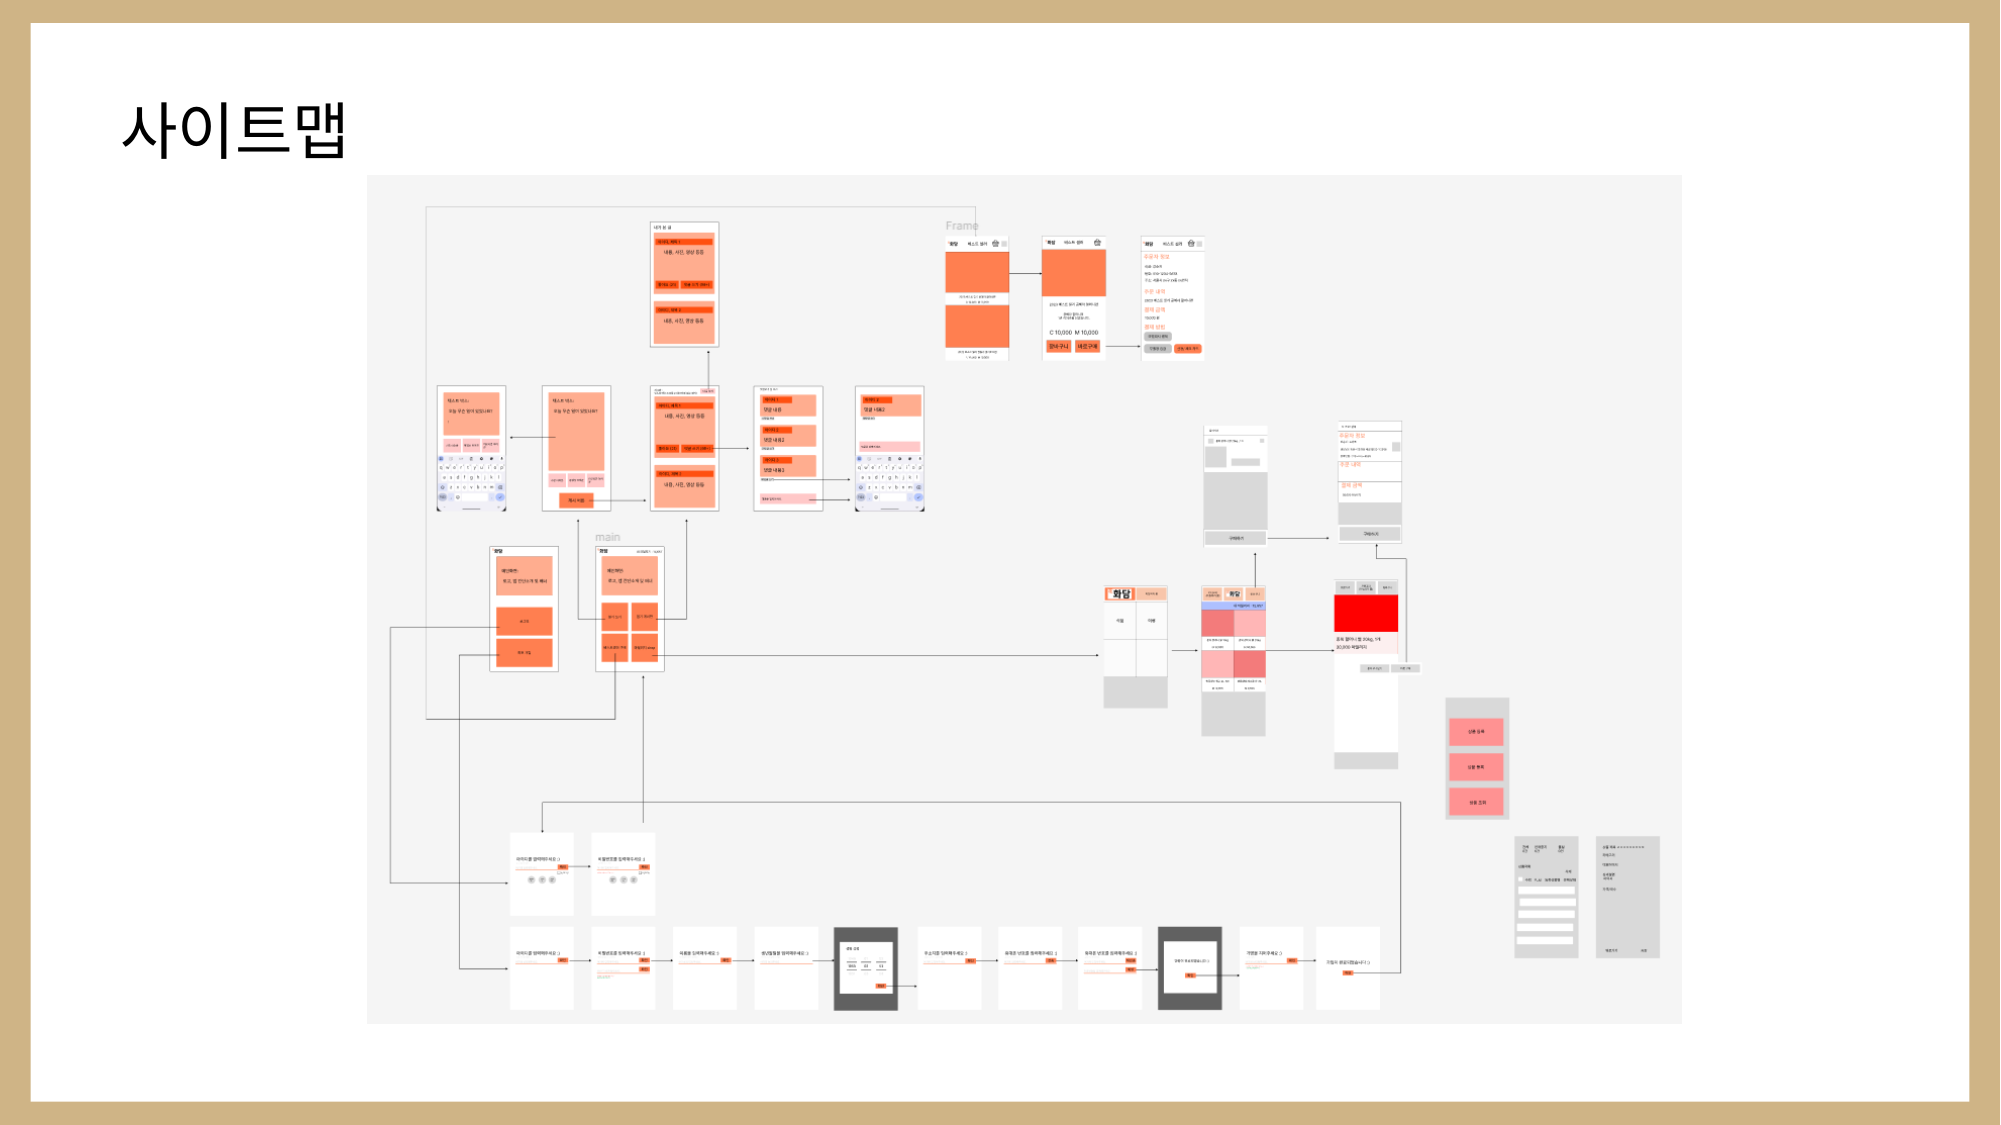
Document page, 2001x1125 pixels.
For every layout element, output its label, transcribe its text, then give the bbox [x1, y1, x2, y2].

text_box [29, 22, 1970, 1103]
text_box 사이트맵 [105, 84, 859, 175]
picture [367, 175, 1682, 1024]
